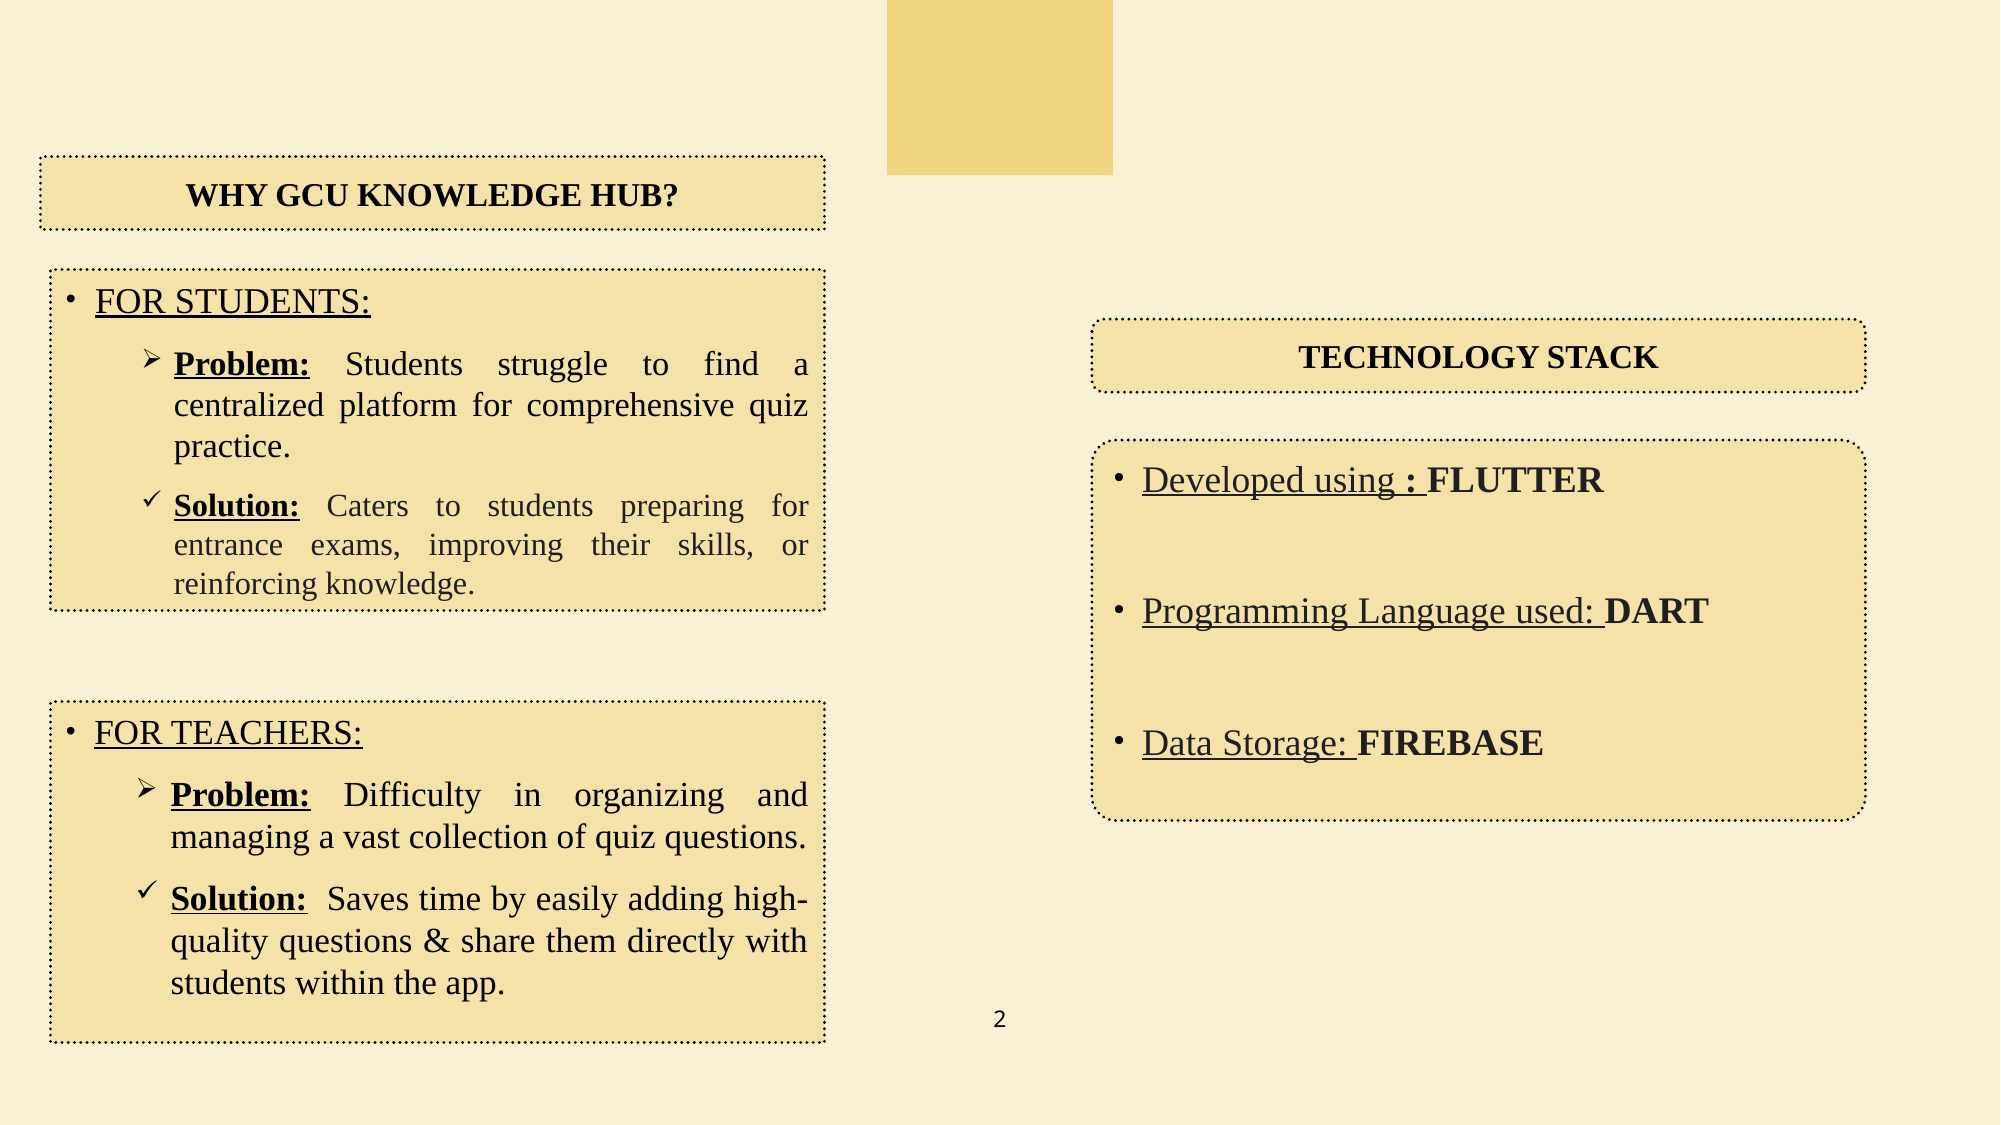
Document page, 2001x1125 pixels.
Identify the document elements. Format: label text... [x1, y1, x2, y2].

list FOR TEACHERS: Problem: Difficulty in organizing and managing a vast collection of quiz questions. Solution: Saves time by easily adding high-quality questions & share them directly with students within the app. [49, 700, 826, 1044]
slide_number 2 [908, 916, 1092, 1125]
text_box TECHNOLOGY STACK [1090, 317, 1867, 394]
list FOR STUDENTS: Problem: Students struggle to find a centralized platform for comprehensive quiz practice. Solution: Caters to students preparing for entrance exams, improving their skills, or reinforcing knowledge. [49, 268, 826, 612]
text_box Developed using : FLUTTER Programming Language used: DART Data Storage: FIREBASE [1090, 438, 1867, 823]
title WHY GCU KNOWLEDGE HUB? [39, 155, 826, 231]
